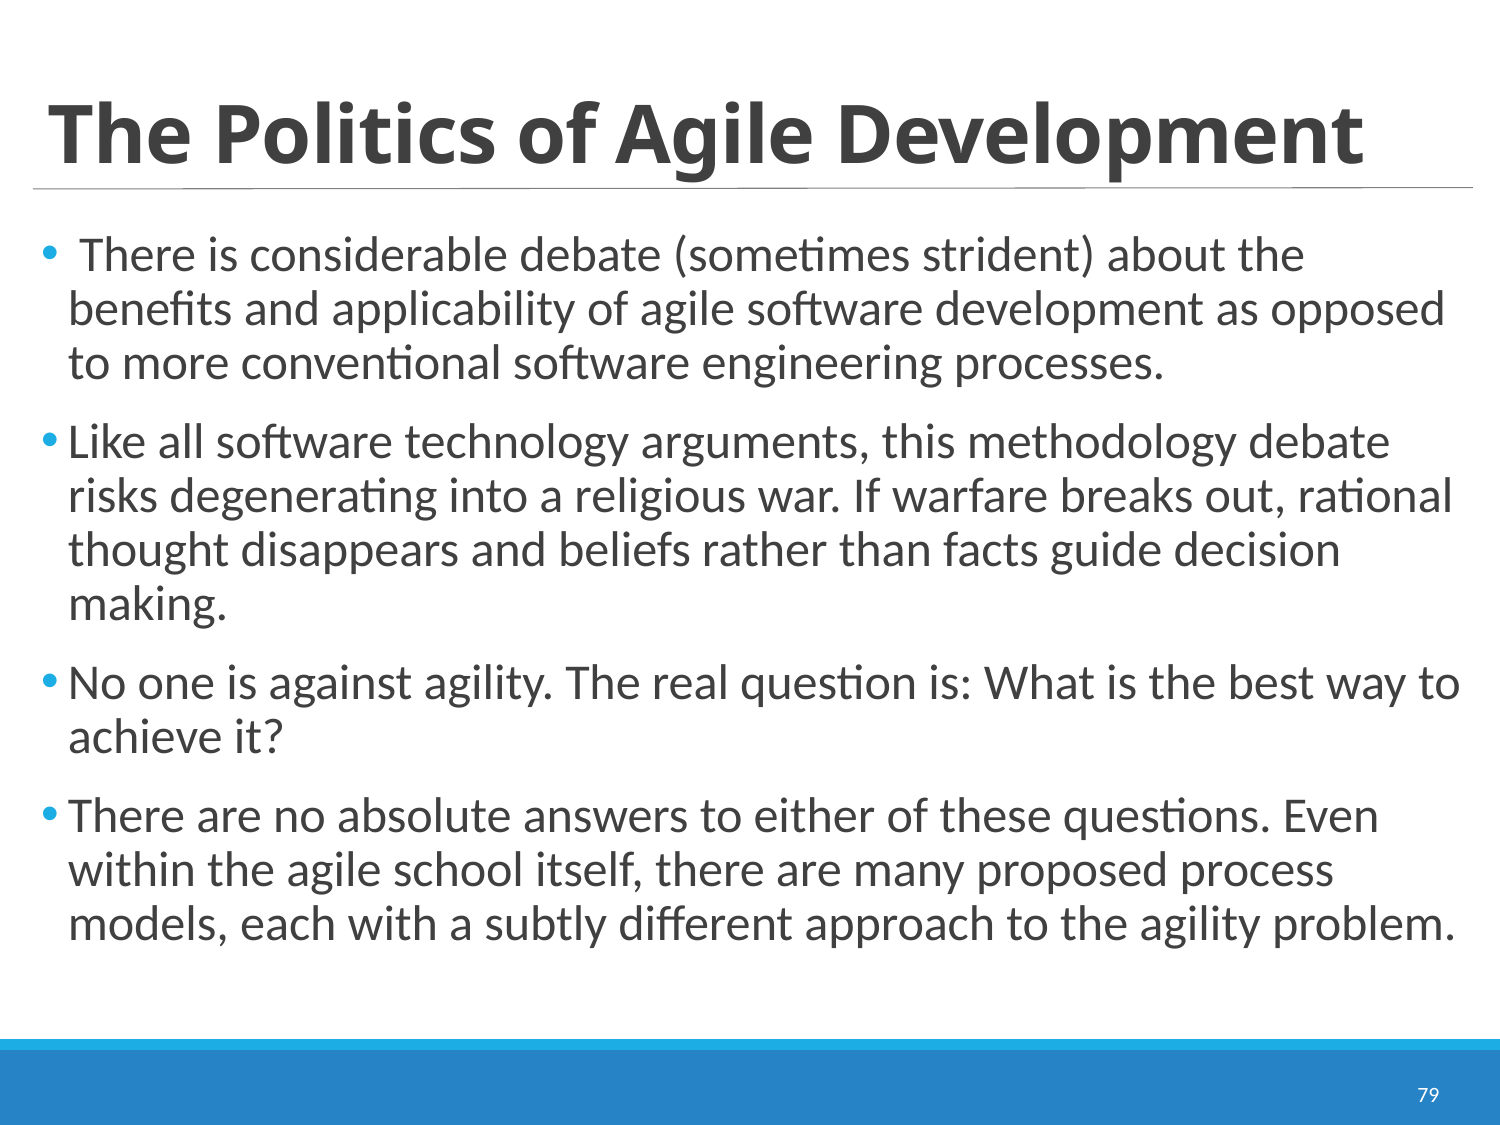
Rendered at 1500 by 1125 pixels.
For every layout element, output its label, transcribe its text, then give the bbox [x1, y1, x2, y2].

title The Politics of Agile Development [32, 37, 1473, 188]
list There is considerable debate (sometimes strident) about the benefits and applicability of agile software development as opposed to more conventional software engineering processes. Like all software technology arguments, this methodology debate risks degenerating into a religious war. If warfare breaks out, rational thought disappears and beliefs rather than facts guide decision making. No one is against agility. The real question is: What is the best way to achieve it? There are no absolute answers to either of these questions. Even within the agile school itself, there are many proposed process models, each with a subtly different approach to the agility problem. [32, 220, 1473, 963]
